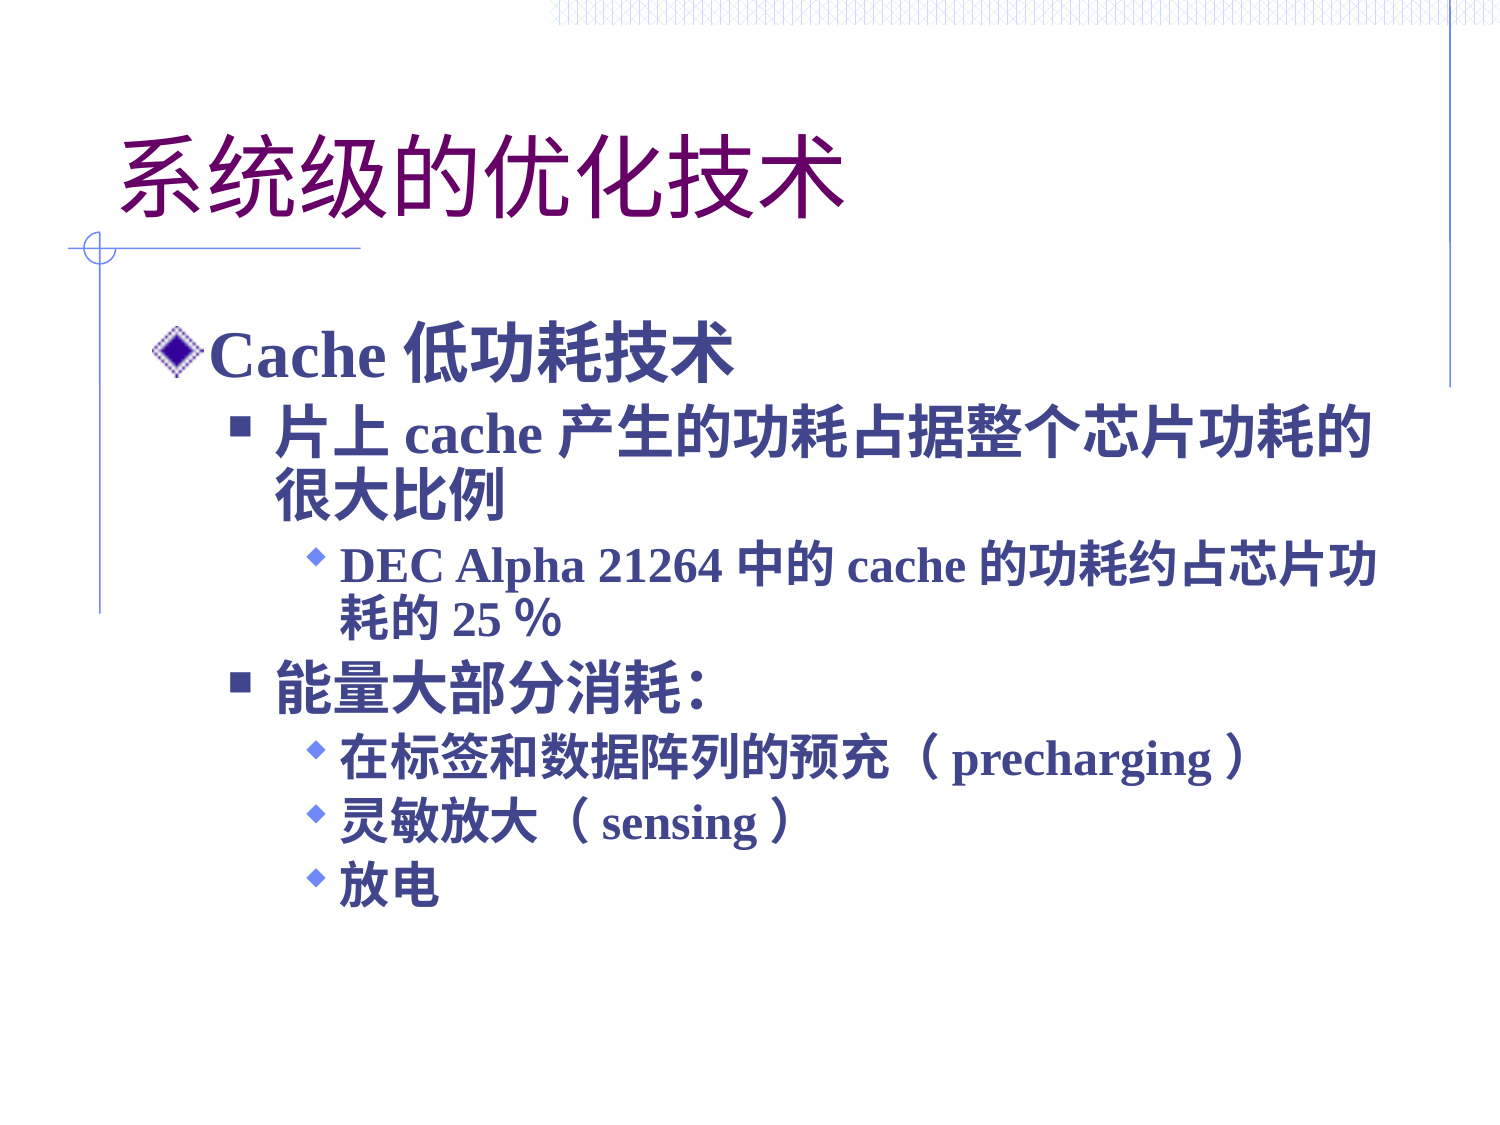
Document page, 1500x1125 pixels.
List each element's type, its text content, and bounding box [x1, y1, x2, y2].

title 系统级的优化技术 [99, 50, 1375, 238]
list Cache低功耗技术 片上cache产生的功耗占据整个芯片功耗的很大比例 DEC Alpha 21264中的cache的功耗约占芯片功耗的25％ 能量大部分消耗： 在标签和数据阵列的预充（precharging） 灵敏放大（sensing） 放电 [137, 312, 1413, 988]
picture [152, 326, 204, 378]
